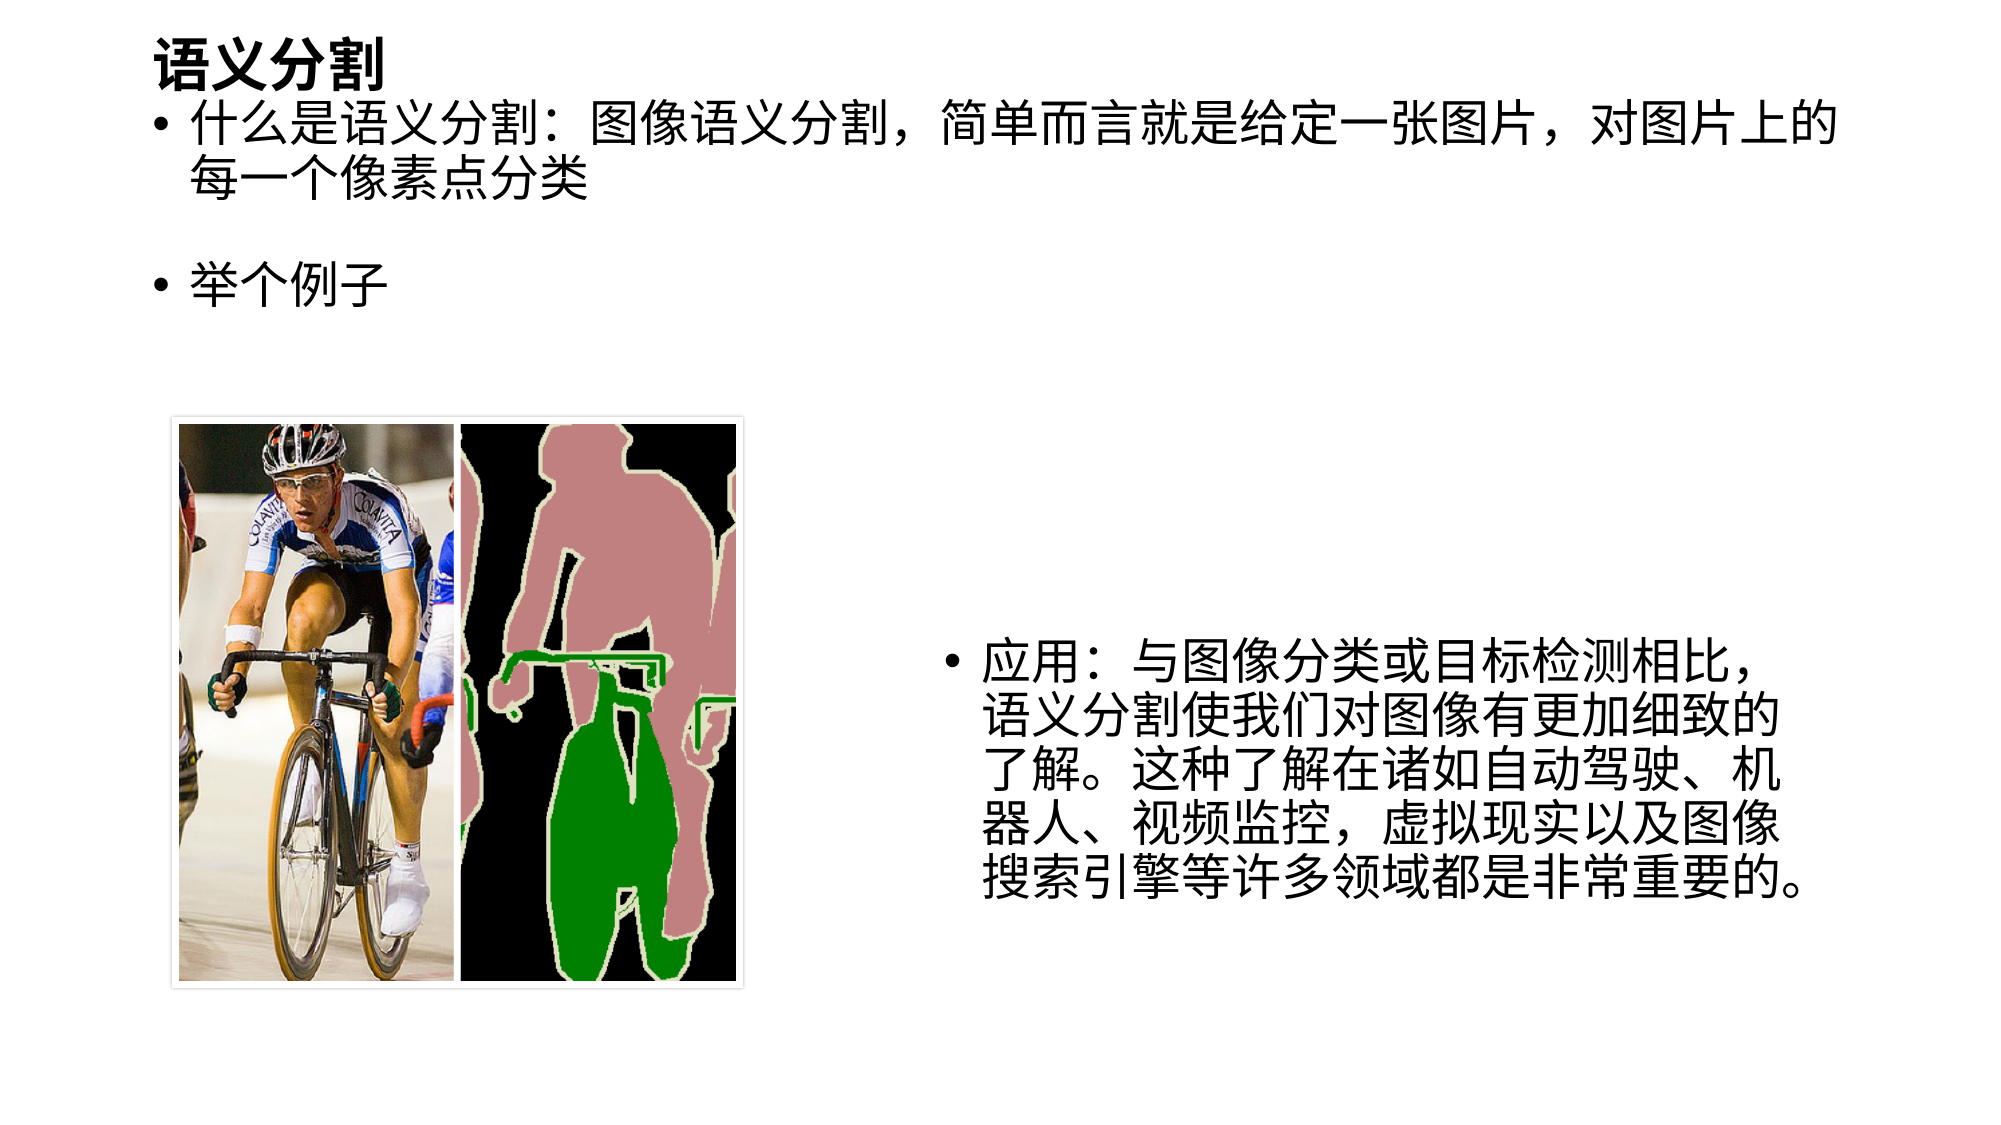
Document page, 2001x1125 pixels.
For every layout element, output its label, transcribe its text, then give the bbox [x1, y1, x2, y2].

text_box 应用：与图像分类或目标检测相比，语义分割使我们对图像有更加细致的了解。这种了解在诸如自动驾驶、机器人、视频监控，虚拟现实以及图像搜索引擎等许多领域都是非常重要的。 [928, 628, 1808, 914]
text_box 语义分割 什么是语义分割：图像语义分割，简单而言就是给定一张图片，对图片上的每一个像素点分类 举个例子 [137, 28, 1863, 333]
picture [168, 413, 747, 991]
